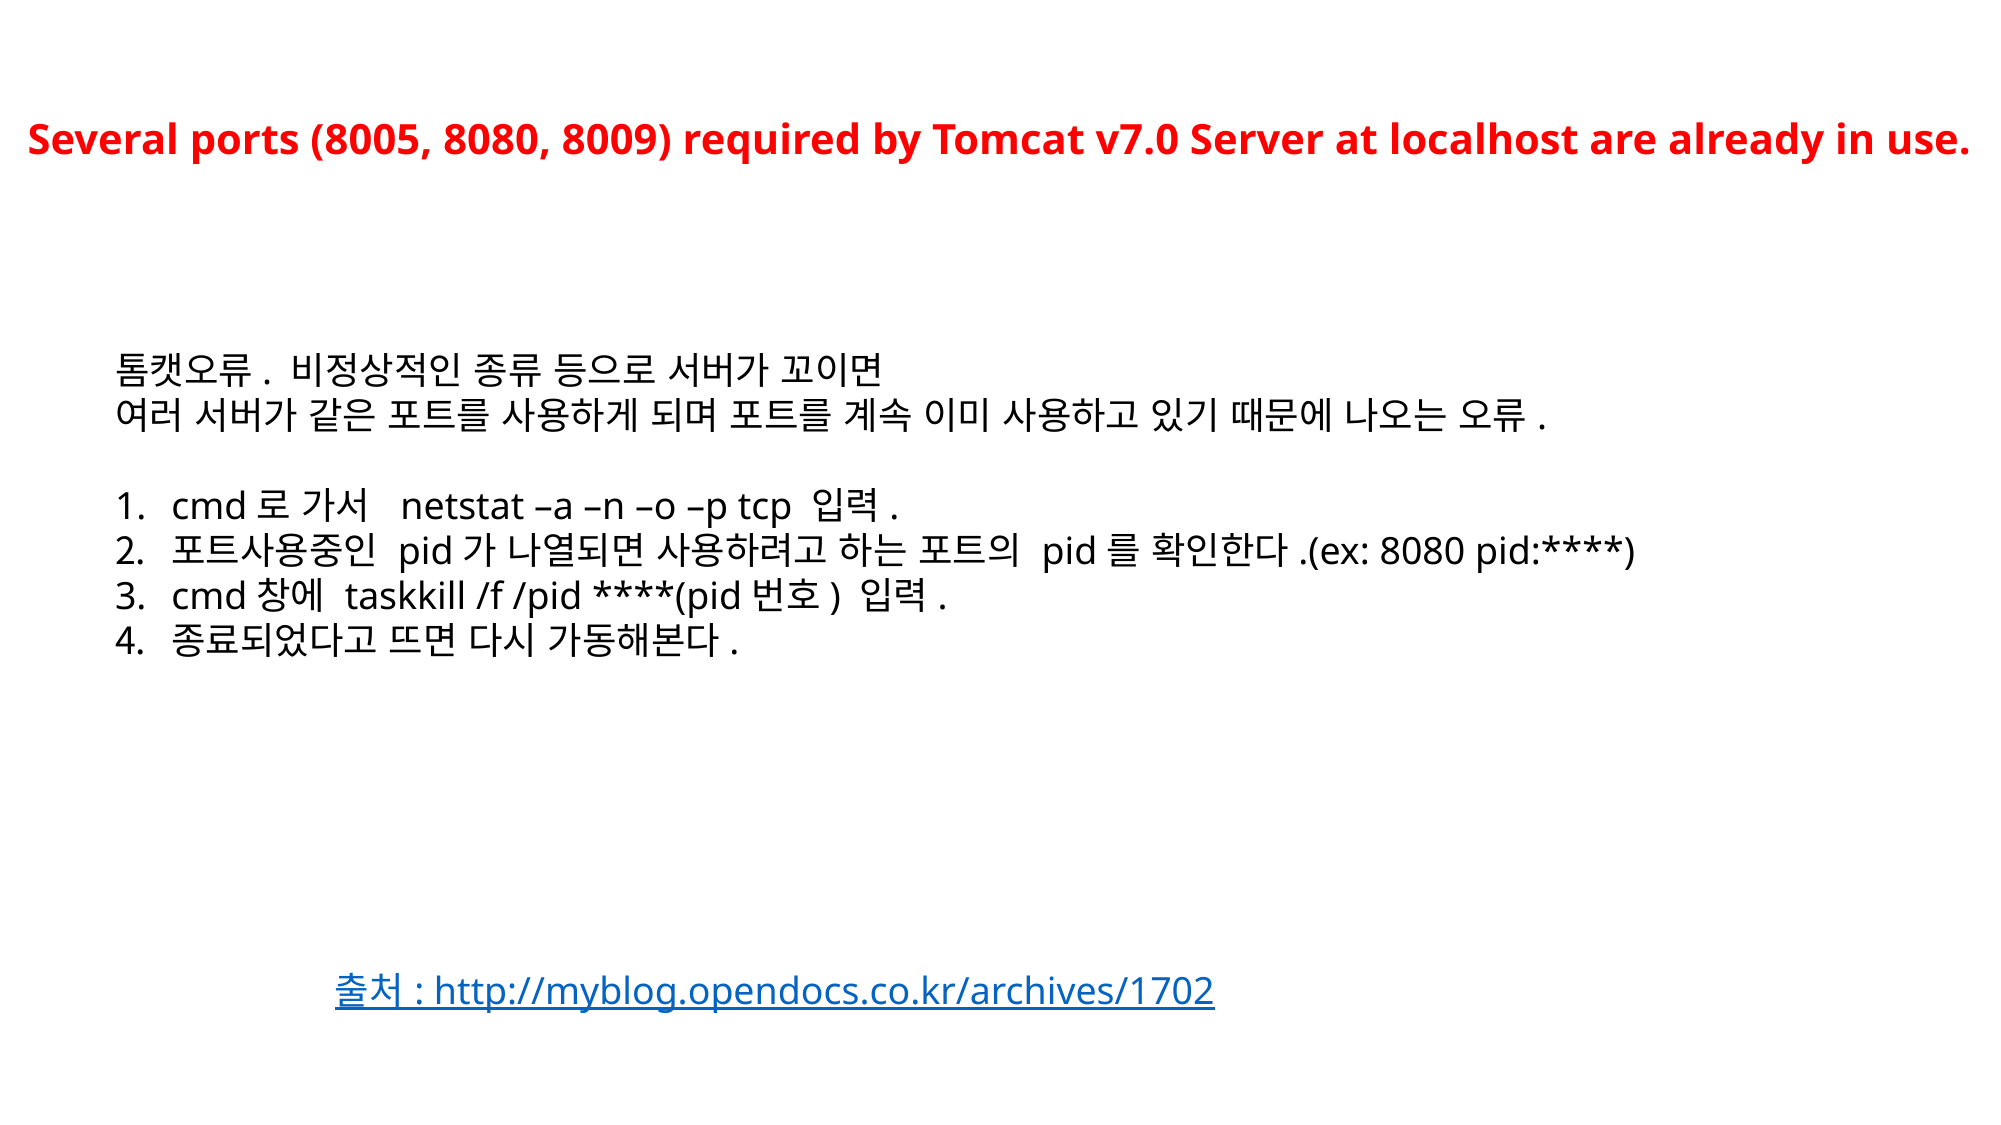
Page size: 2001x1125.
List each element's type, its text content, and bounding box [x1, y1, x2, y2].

text_box Several ports (8005, 8080, 8009) required by Tomcat v7.0 Server at localhost are already in use. [12, 104, 1987, 215]
text_box 출처 : http://myblog.opendocs.co.kr/archives/1702 [320, 959, 1231, 1029]
text_box 톰캣오류. 비정상적인 종류 등으로 서버가 꼬이면 여러 서버가 같은 포트를 사용하게 되며 포트를 계속 이미 사용하고 있기 때문에 나오는 오류. cmd로 가서 netstat –a –n –o –p tcp 입력. 포트사용중인 pid가 나열되면 사용하려고 하는 포트의 pid를 확인한다.(ex: 8080 pid:****) cmd창에 taskkill /f /pid ****(pid번호) 입력. 종료되었다고 뜨면 다시 가동해본다. [100, 339, 1651, 670]
